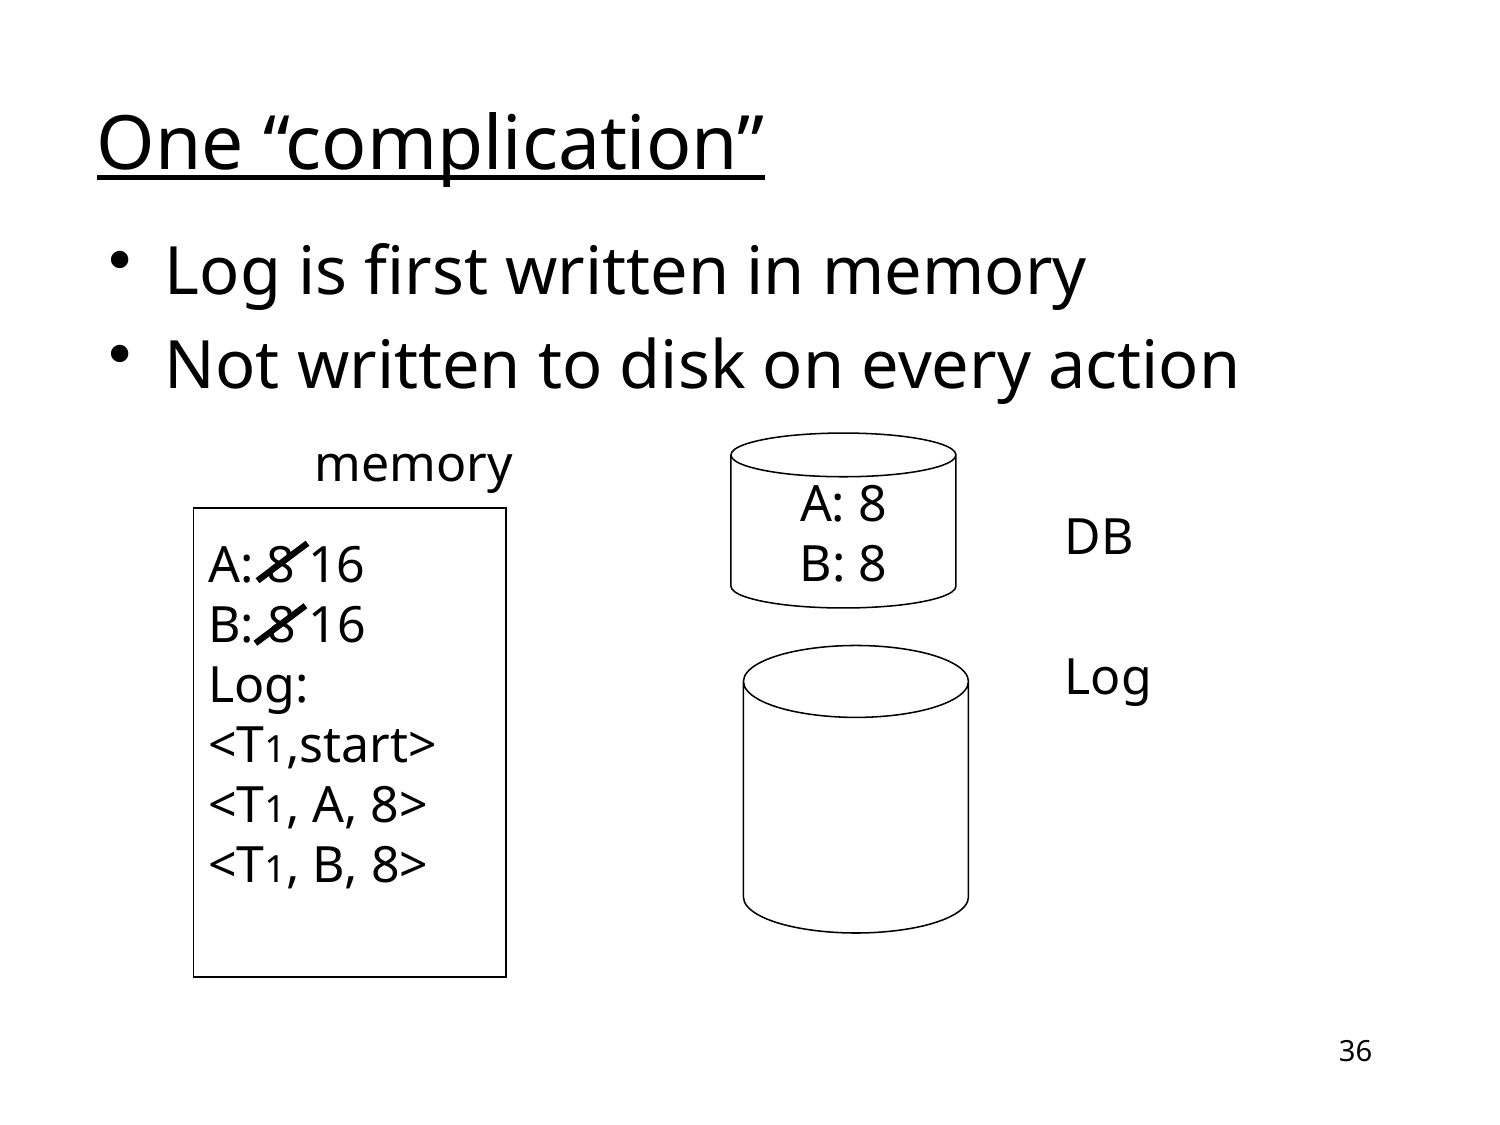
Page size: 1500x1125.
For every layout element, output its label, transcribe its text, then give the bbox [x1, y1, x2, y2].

slide_number 36 [1074, 1024, 1388, 1101]
text_box A: 8 16 B: 8 16 Log: <T1,start> <T1, A, 8> <T1, B, 8> [193, 507, 506, 978]
list Log is first written in memory Not written to disk on every action memory DB Log [93, 220, 1369, 896]
text_box Start-ckpt active TR: Ti,T2,... [743, 646, 969, 717]
text_box [743, 645, 969, 934]
text_box A: 8 B: 8 [730, 433, 956, 608]
list L O G for for redo undo dirty buffer pool pages flushed [731, 434, 956, 476]
title One “complication” [81, 45, 1357, 234]
